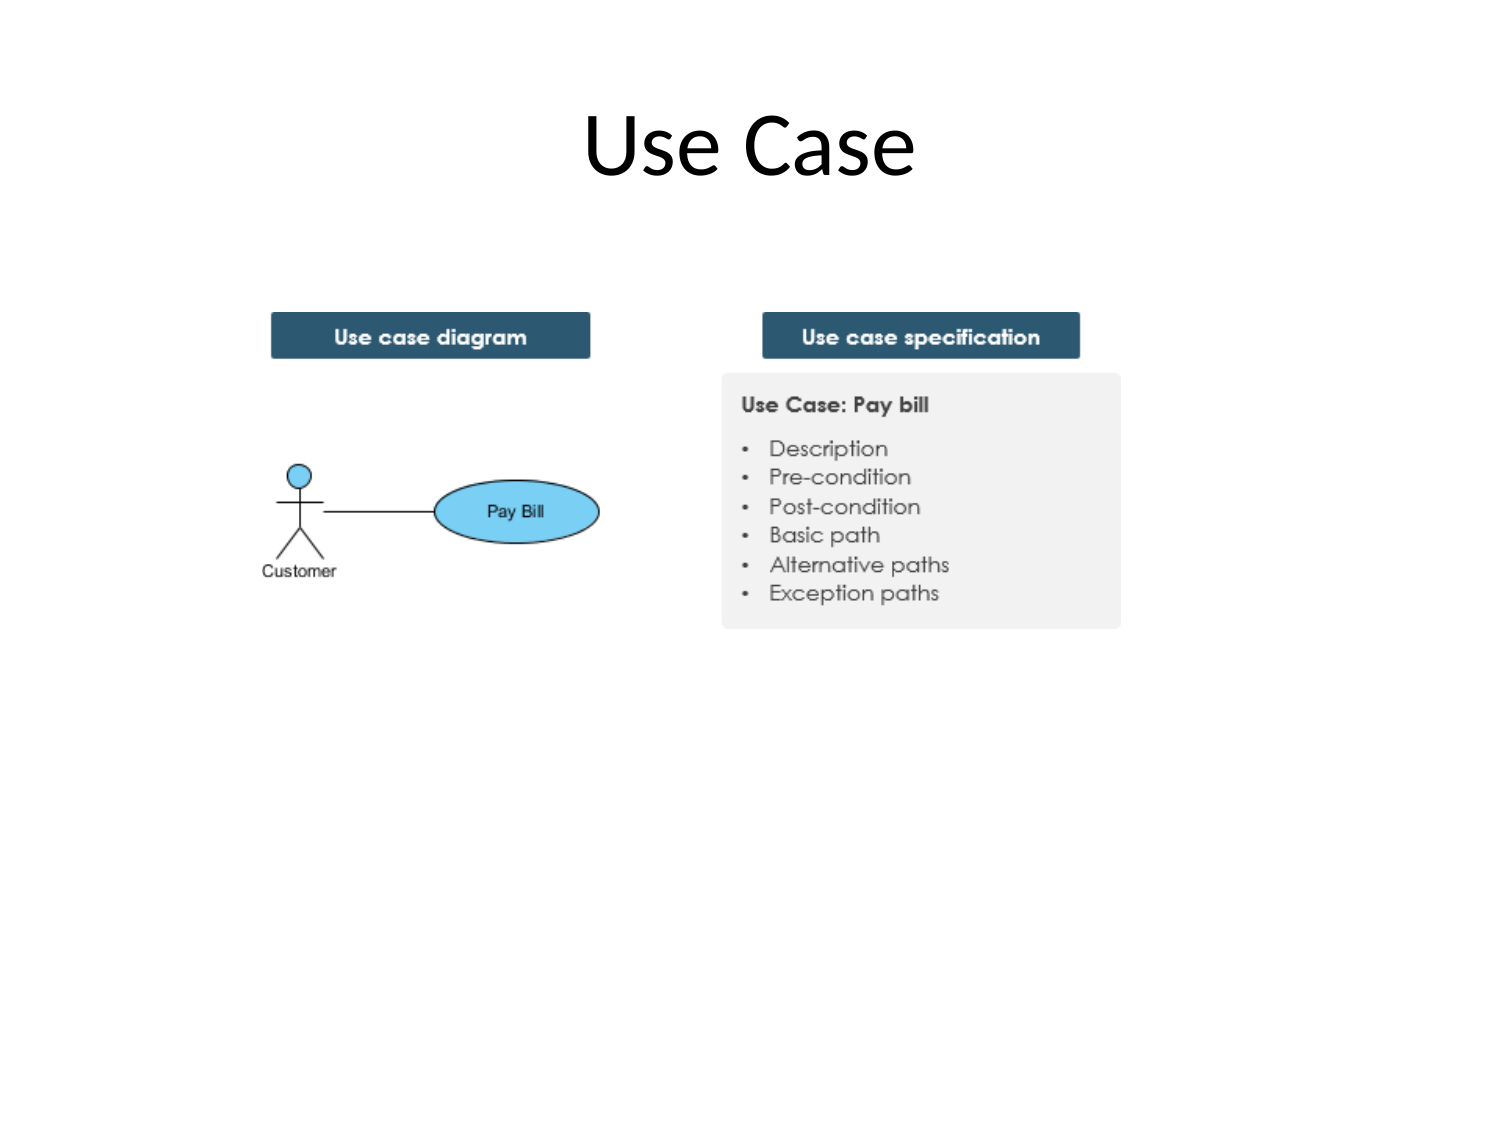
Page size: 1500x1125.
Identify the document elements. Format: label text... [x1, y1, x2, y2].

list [262, 312, 1121, 629]
title Use Case [75, 45, 1425, 233]
